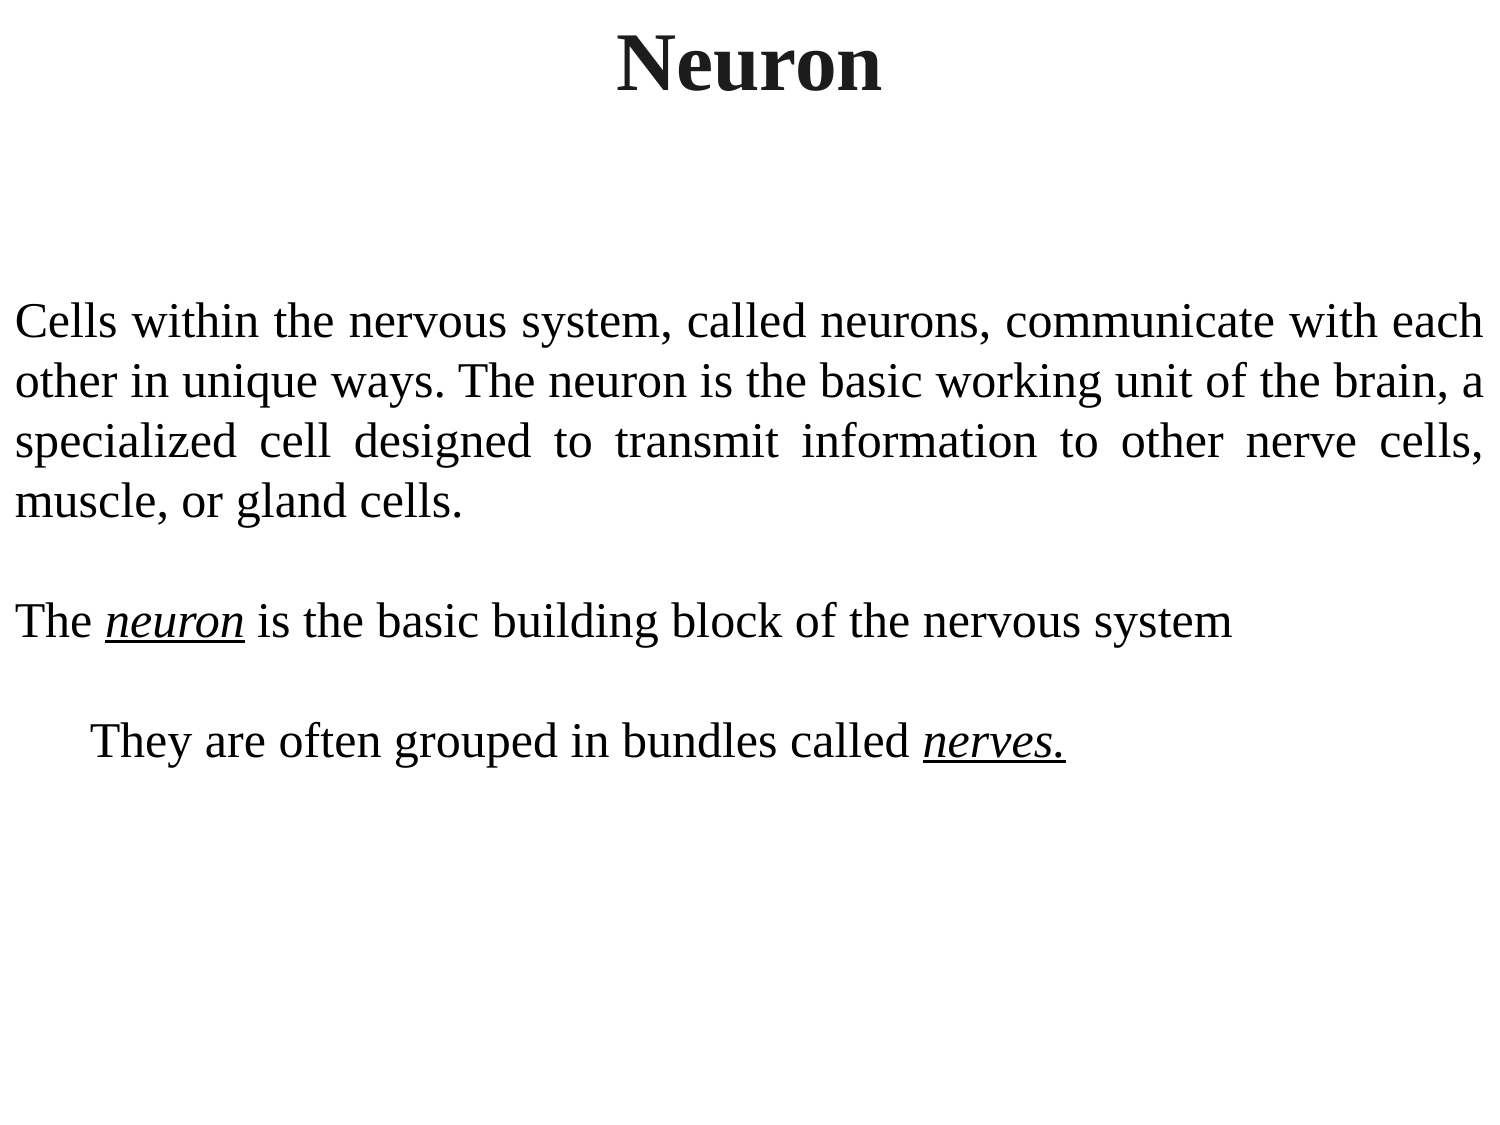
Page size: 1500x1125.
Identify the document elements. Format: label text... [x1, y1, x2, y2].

text_box Neuron Cells within the nervous system, called neurons, communicate with each other in unique ways. The neuron is the basic working unit of the brain, a specialized cell designed to transmit information to other nerve cells, muscle, or gland cells. The neuron is the basic building block of the nervous system They are often grouped in bundles called nerves. [0, 0, 1500, 775]
